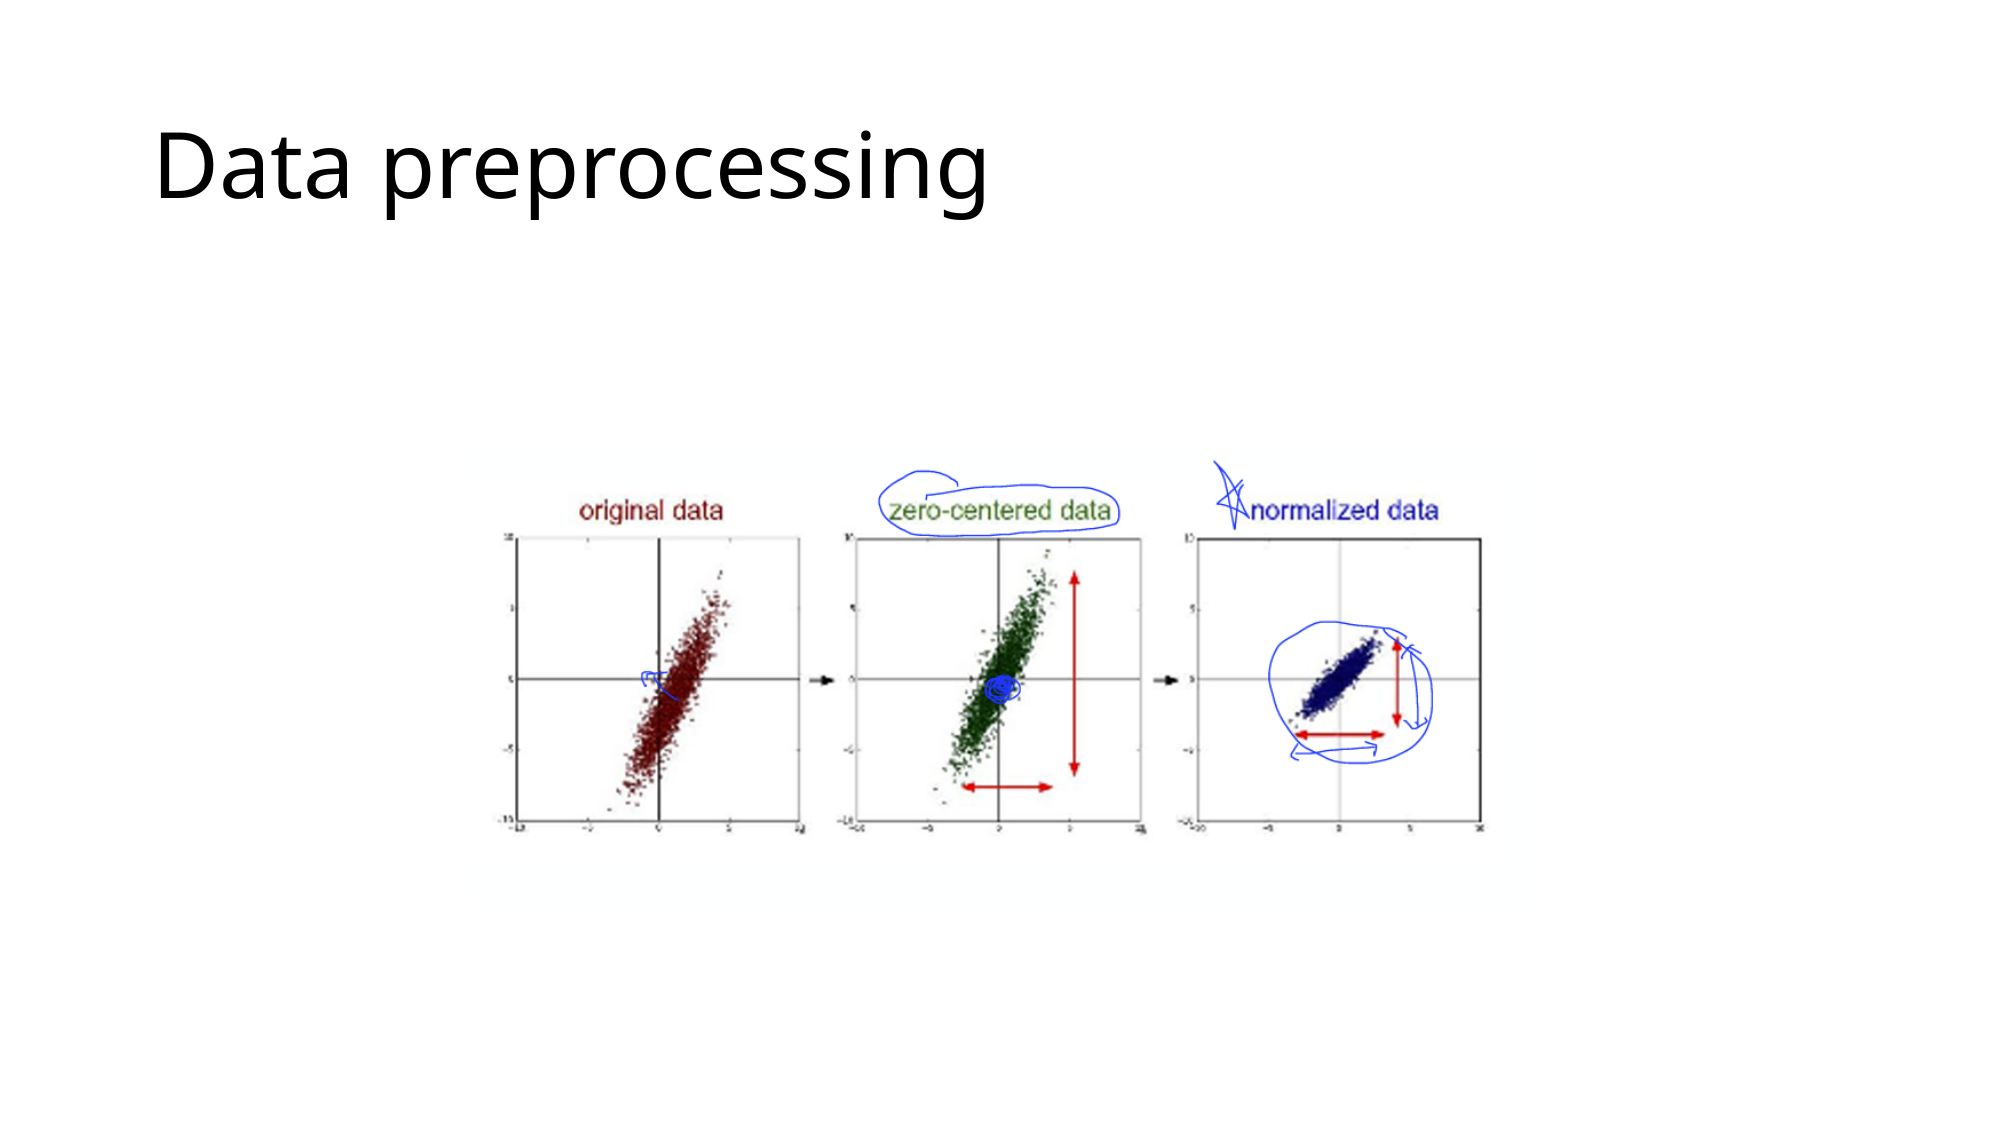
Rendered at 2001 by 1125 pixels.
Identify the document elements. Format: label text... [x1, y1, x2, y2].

picture [471, 450, 1529, 909]
title Data preprocessing [137, 59, 1863, 278]
